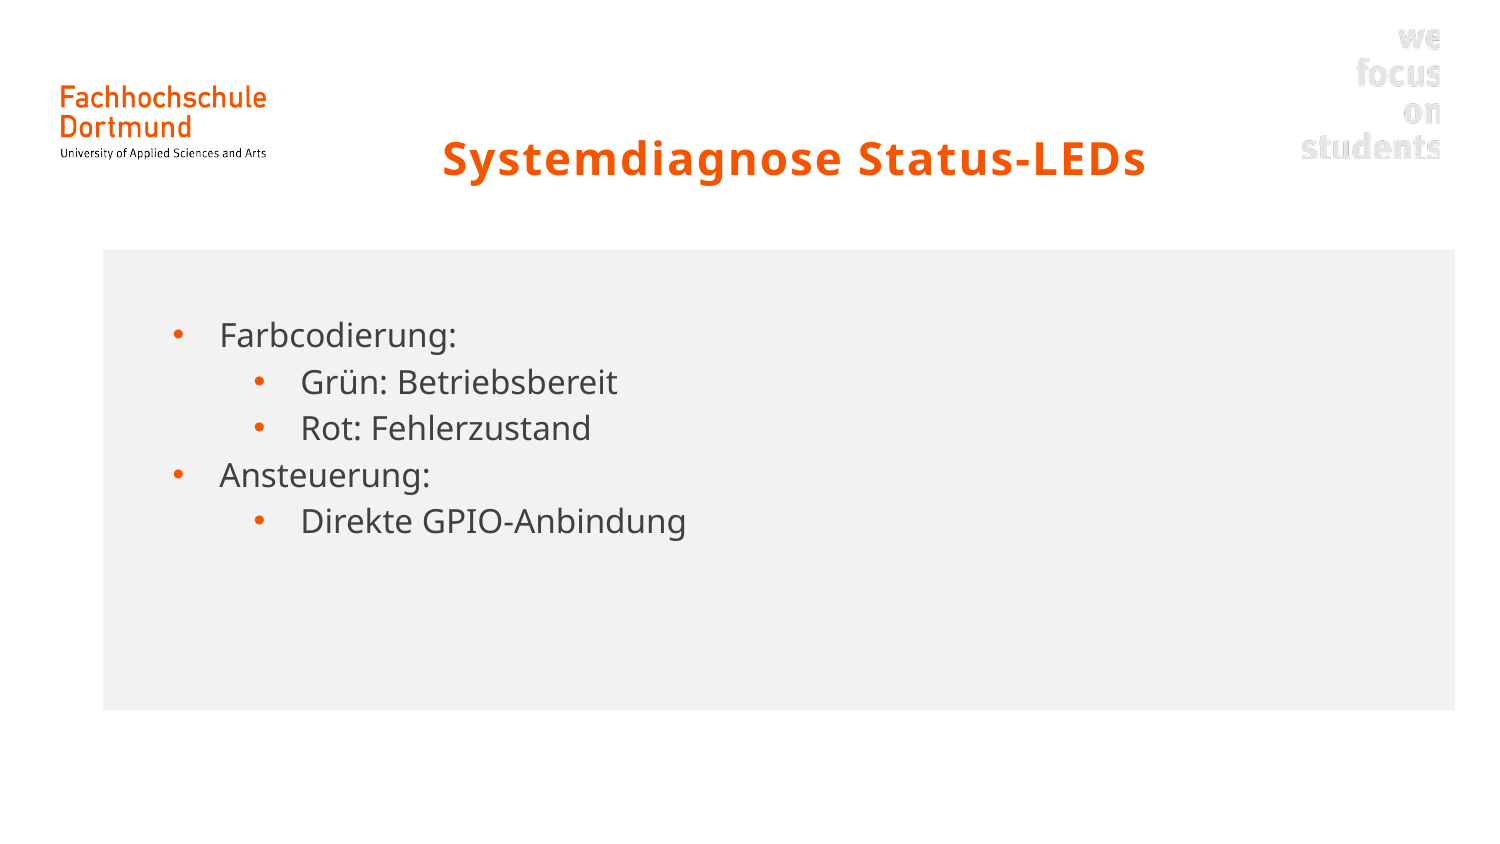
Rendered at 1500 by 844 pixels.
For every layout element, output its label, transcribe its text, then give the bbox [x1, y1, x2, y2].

text_box Systemdiagnose Status-LEDs [427, 92, 1243, 233]
picture [61, 85, 266, 160]
text_box Farbcodierung: Grün: Betriebsbereit Rot: Fehlerzustand Ansteuerung: Direkte GPIO-Anbindung [154, 306, 1377, 666]
text_box [103, 250, 1455, 711]
